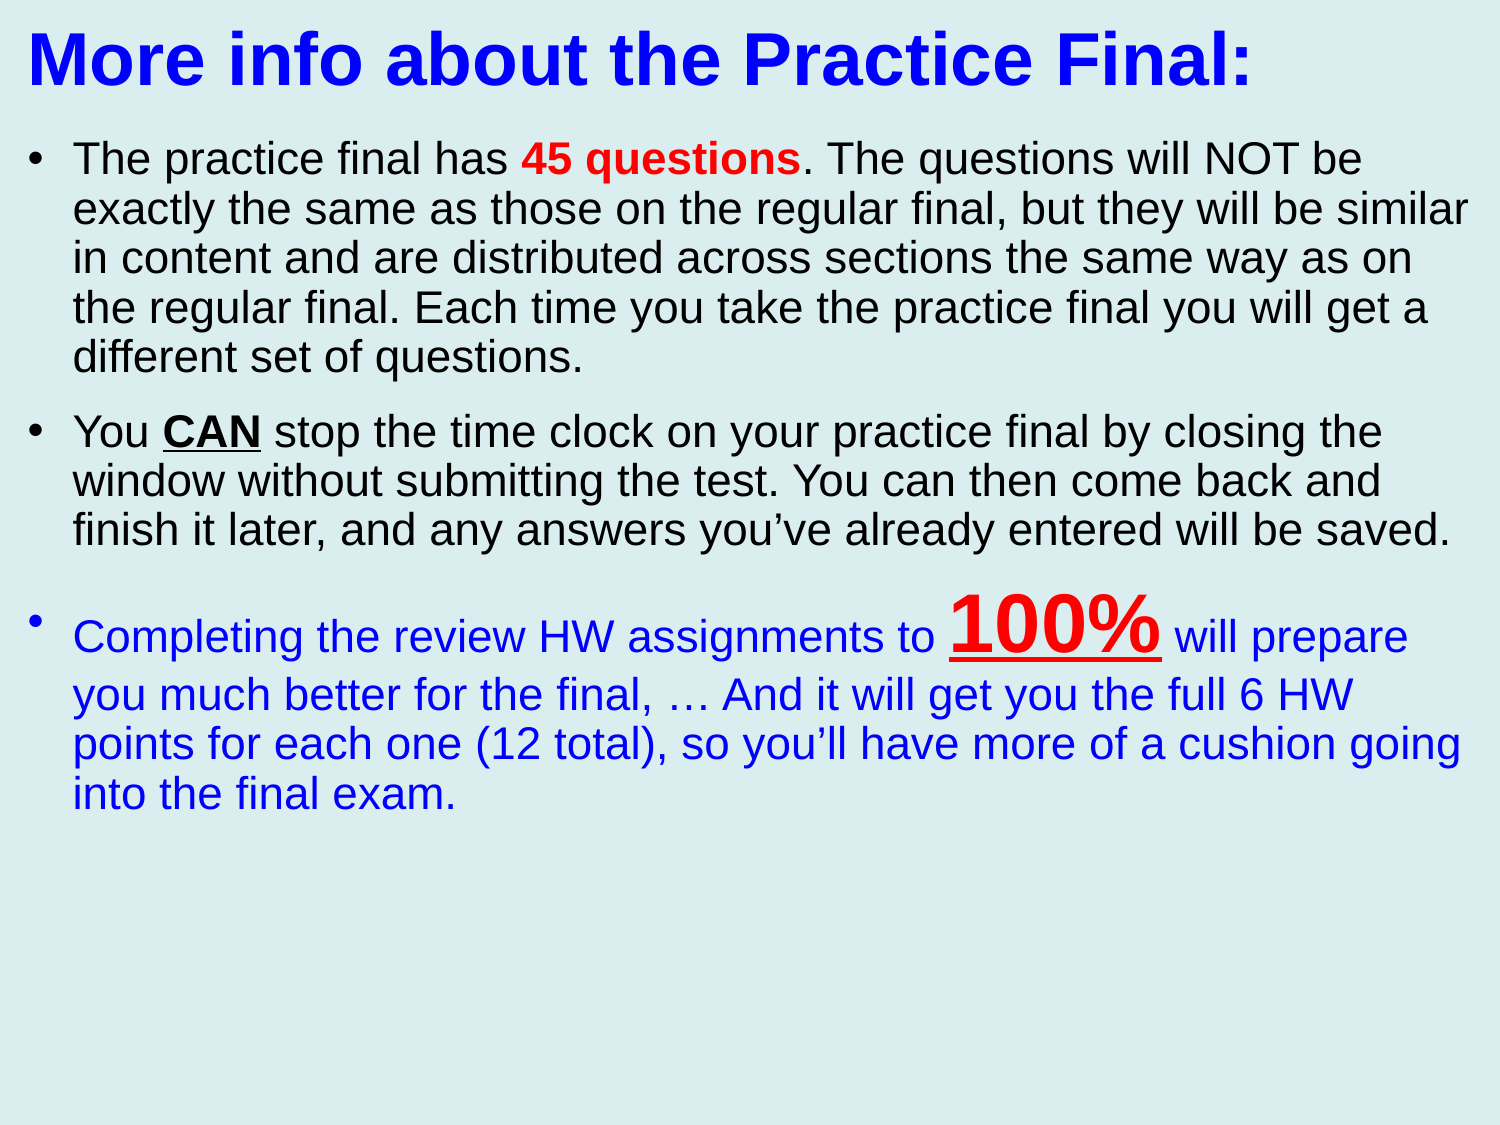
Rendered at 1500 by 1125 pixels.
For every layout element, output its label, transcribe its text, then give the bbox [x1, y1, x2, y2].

subtitle More info about the Practice Final: The practice final has 45 questions. The questions will NOT be exactly the same as those on the regular final, but they will be similar in content and are distributed across sections the same way as on the regular final. Each time you take the practice final you will get a different set of questions. You CAN stop the time clock on your practice final by closing the window without submitting the test. You can then come back and finish it later, and any answers you’ve already entered will be saved. Completing the review HW assignments to 100% will prepare you much better for the final, … And it will get you the full 6 HW points for each one (12 total), so you’ll have more of a cushion going into the final exam. [12, 2, 1488, 313]
